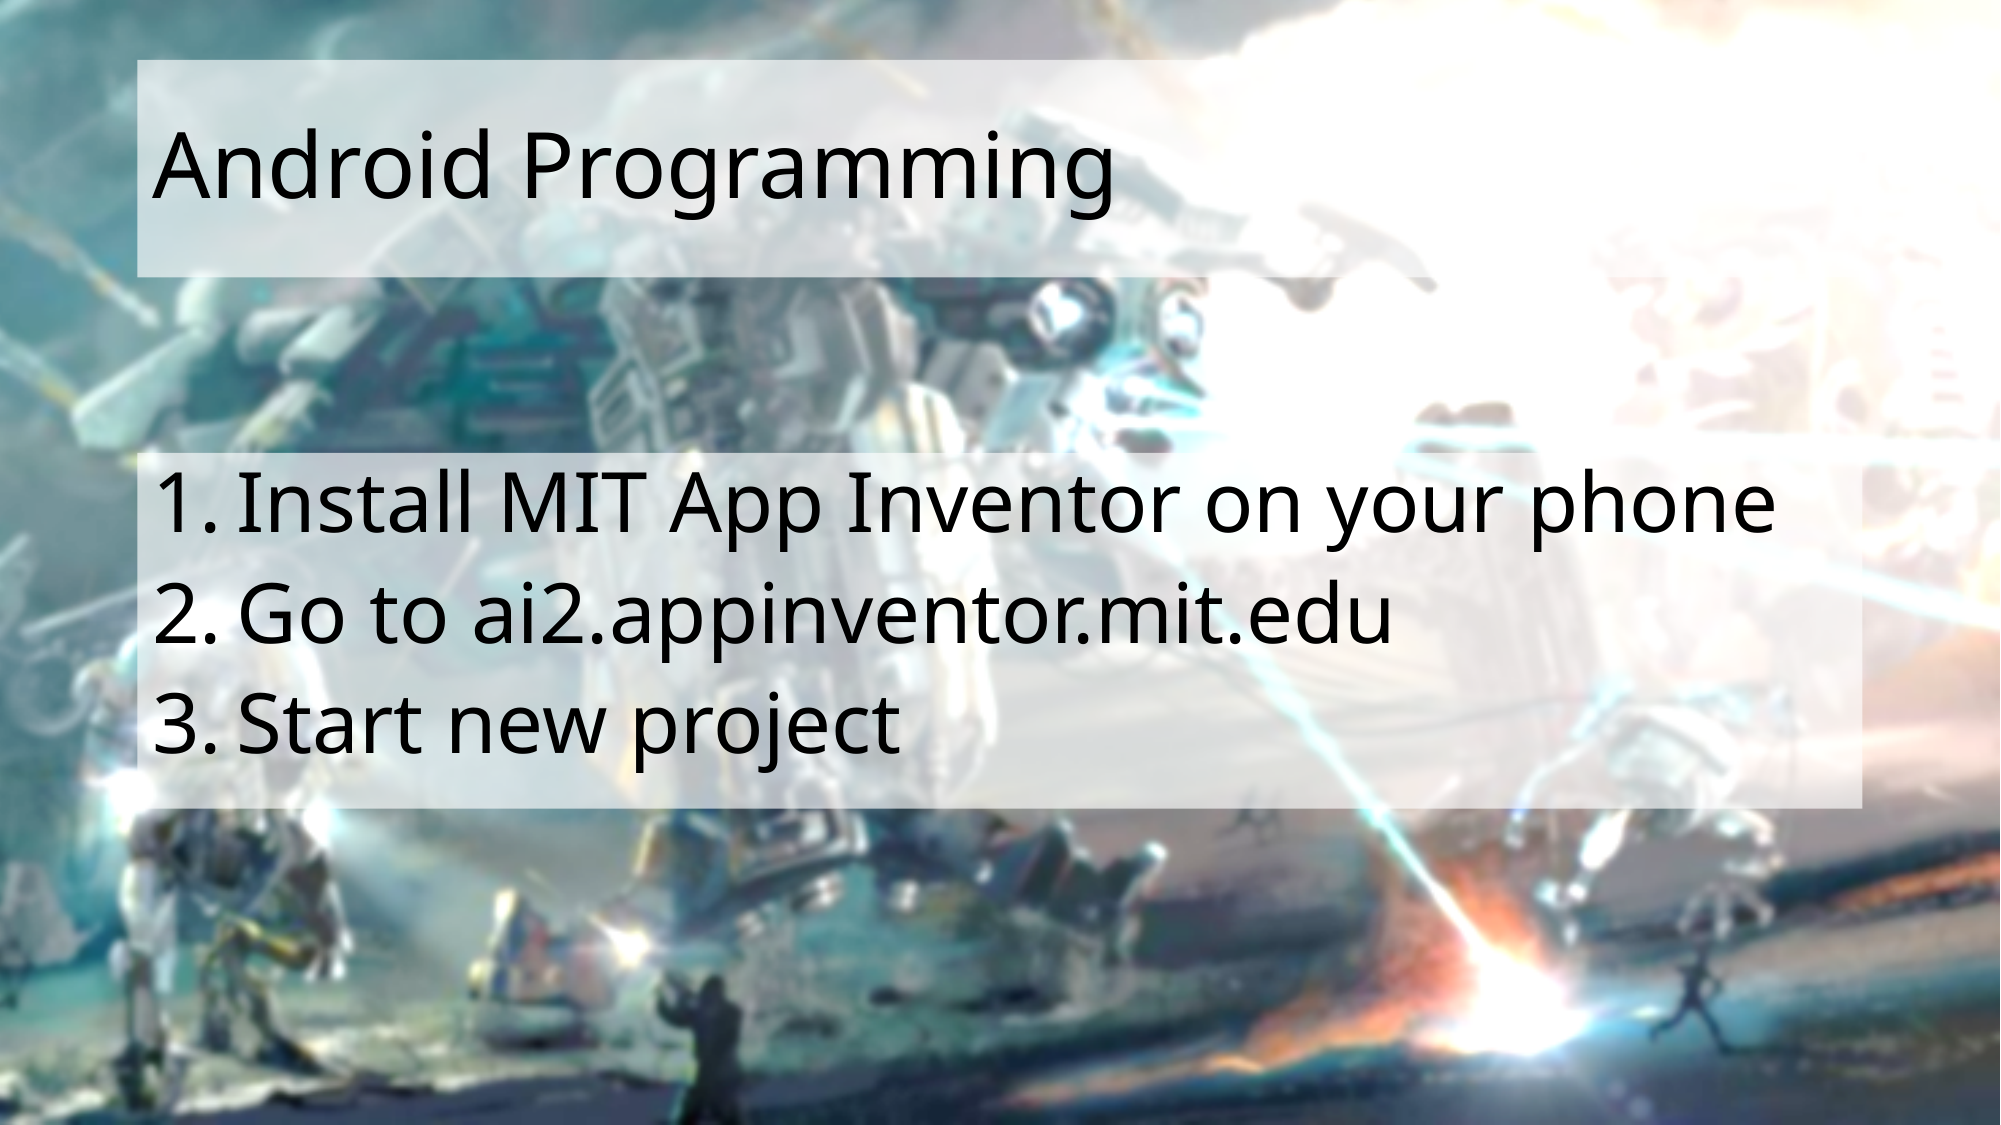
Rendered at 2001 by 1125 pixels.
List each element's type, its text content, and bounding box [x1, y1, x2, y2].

title Android Programming [137, 59, 1863, 278]
list Install MIT App Inventor on your phone Go to ai2.appinventor.mit.edu Start new project [137, 452, 1863, 809]
picture [0, 0, 2000, 1125]
